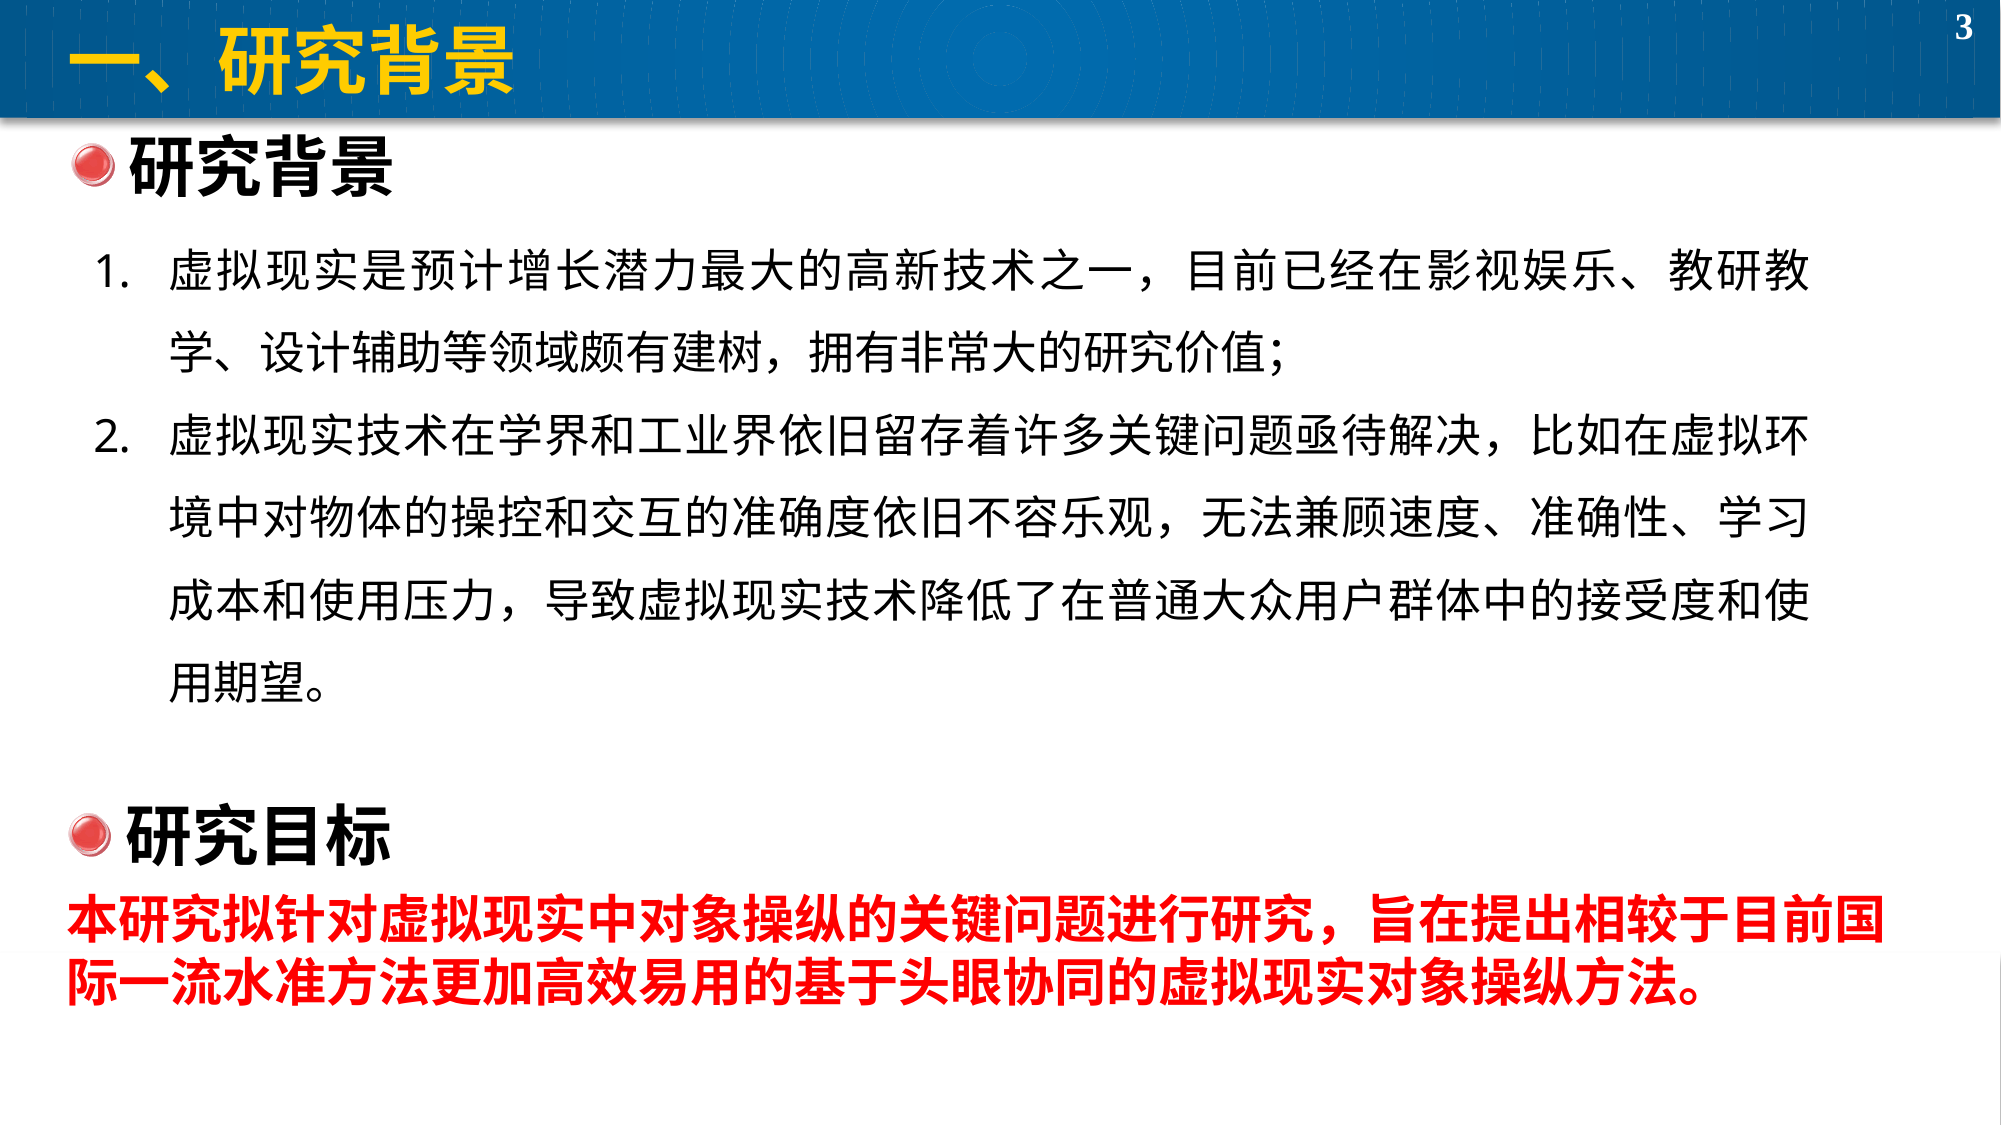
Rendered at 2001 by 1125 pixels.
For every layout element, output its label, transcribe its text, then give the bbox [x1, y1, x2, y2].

picture [66, 810, 113, 858]
text_box 研究目标 本研究拟针对虚拟现实中对象操纵的关键问题进行研究，旨在提出相较于目前国际一流水准方法更加高效易用的基于头眼协同的虚拟现实对象操纵方法。 [51, 786, 1942, 1094]
list 研究背景 [55, 116, 1945, 681]
title 一、研究背景 [52, 5, 1940, 112]
text_box 虚拟现实是预计增长潜力最大的高新技术之一，目前已经在影视娱乐、教研教学、设计辅助等领域颇有建树，拥有非常大的研究价值； 虚拟现实技术在学界和工业界依旧留存着许多关键问题亟待解决，比如在虚拟环境中对物体的操控和交互的准确度依旧不容乐观，无法兼顾速度、准确性、学习成本和使用压力，导致虚拟现实技术降低了在普通大众用户群体中的接受度和使用期望。 [78, 206, 1827, 717]
picture [69, 140, 117, 188]
